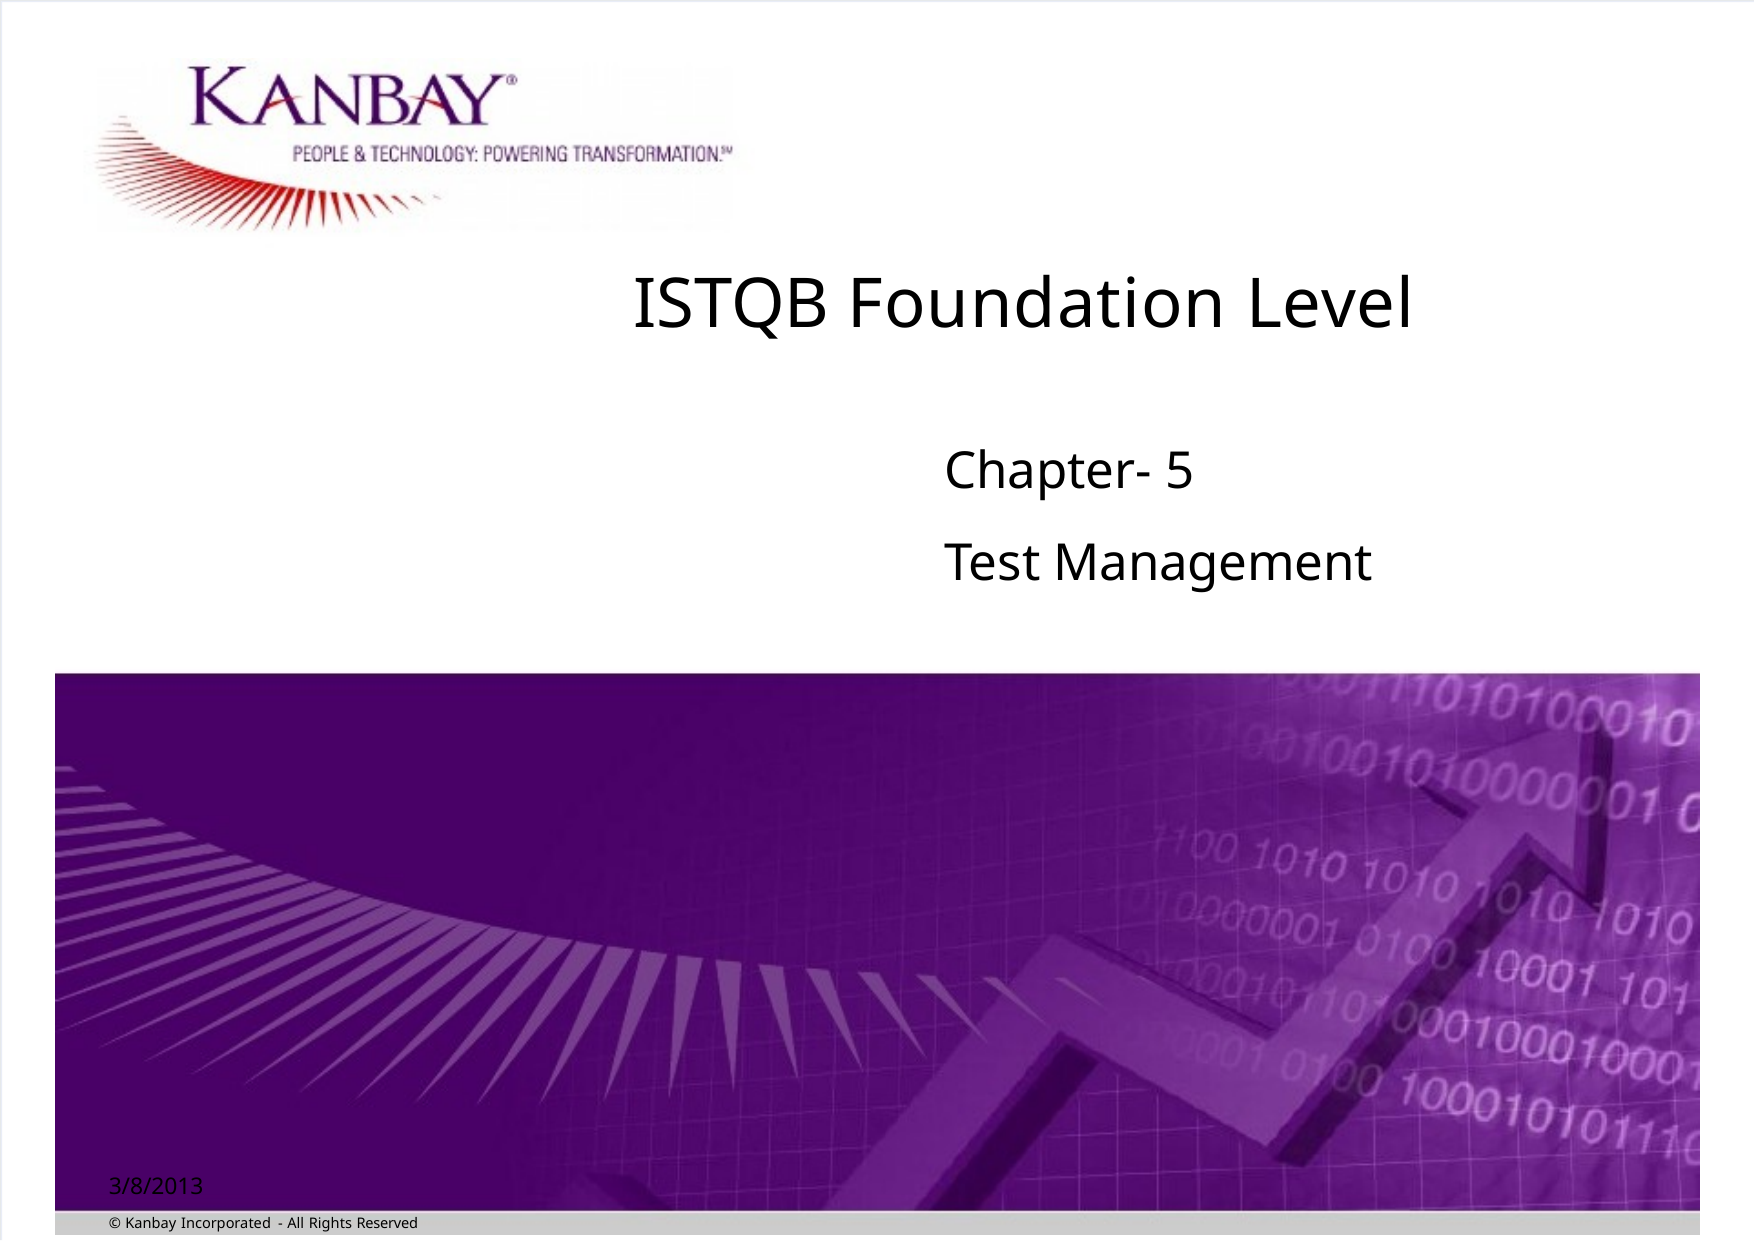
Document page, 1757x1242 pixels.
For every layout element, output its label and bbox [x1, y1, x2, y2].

text_box [0, 0, 1755, 1241]
